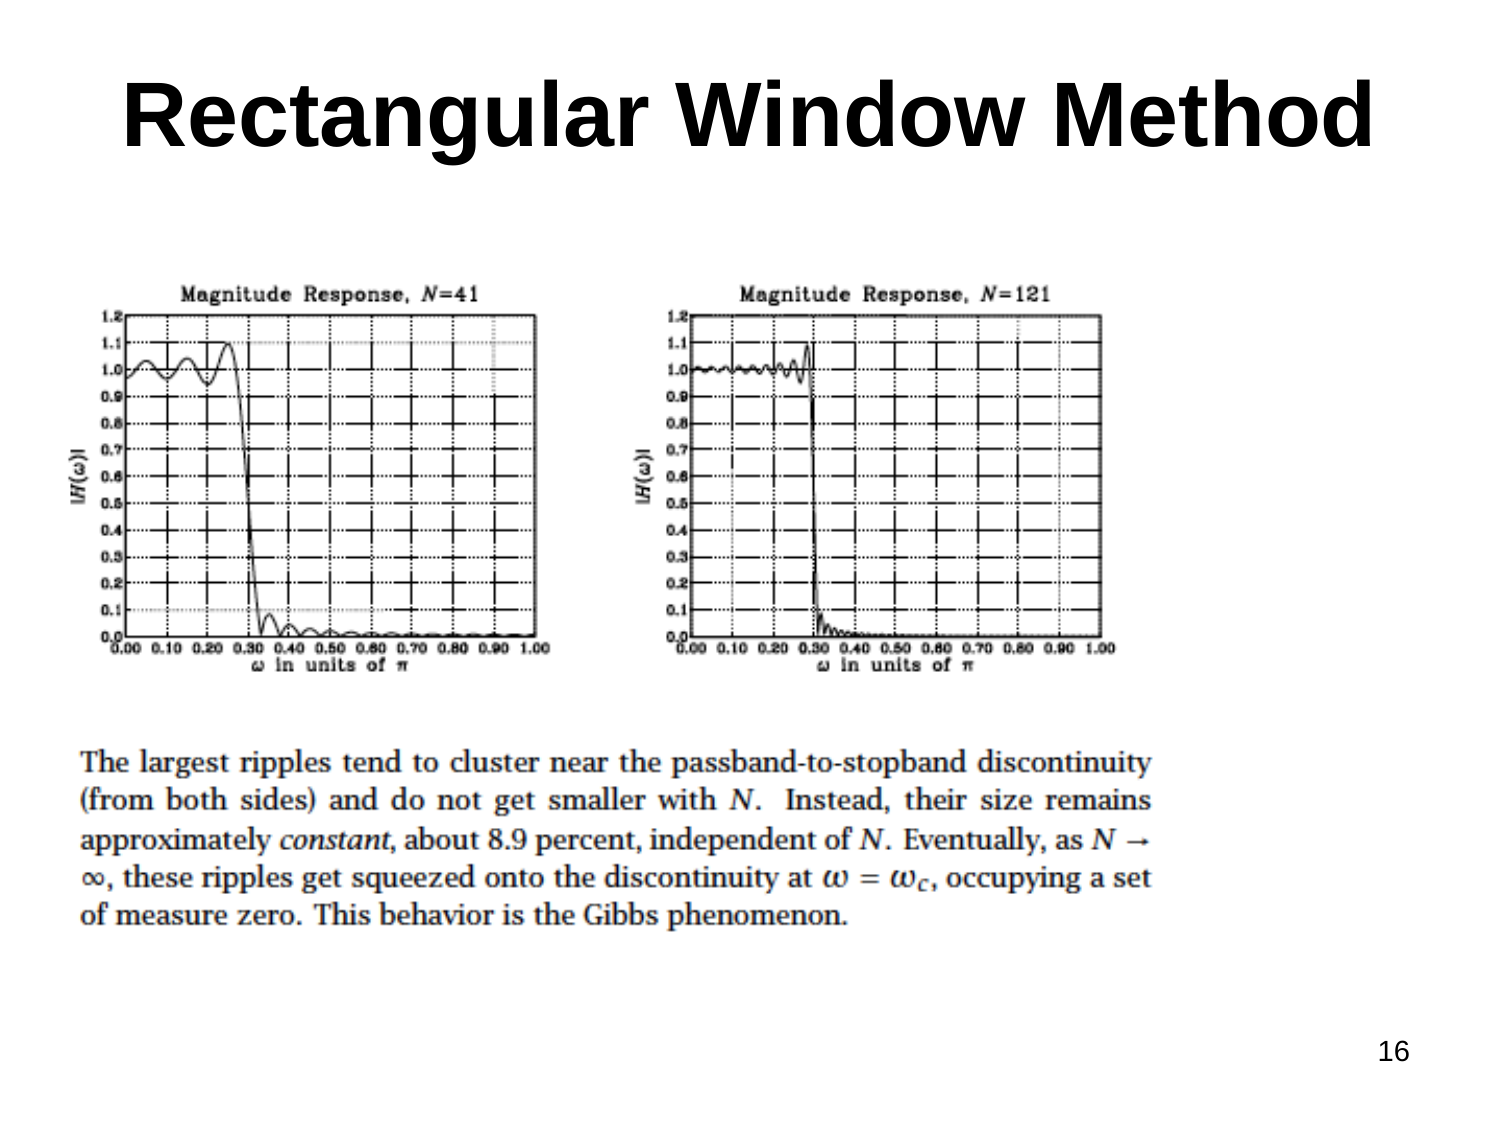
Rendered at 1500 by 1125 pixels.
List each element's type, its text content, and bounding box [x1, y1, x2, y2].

picture [43, 277, 1137, 699]
text_box 16 [1074, 1024, 1425, 1103]
picture [74, 736, 1159, 940]
text_box Rectangular Window Method [74, 45, 1425, 175]
